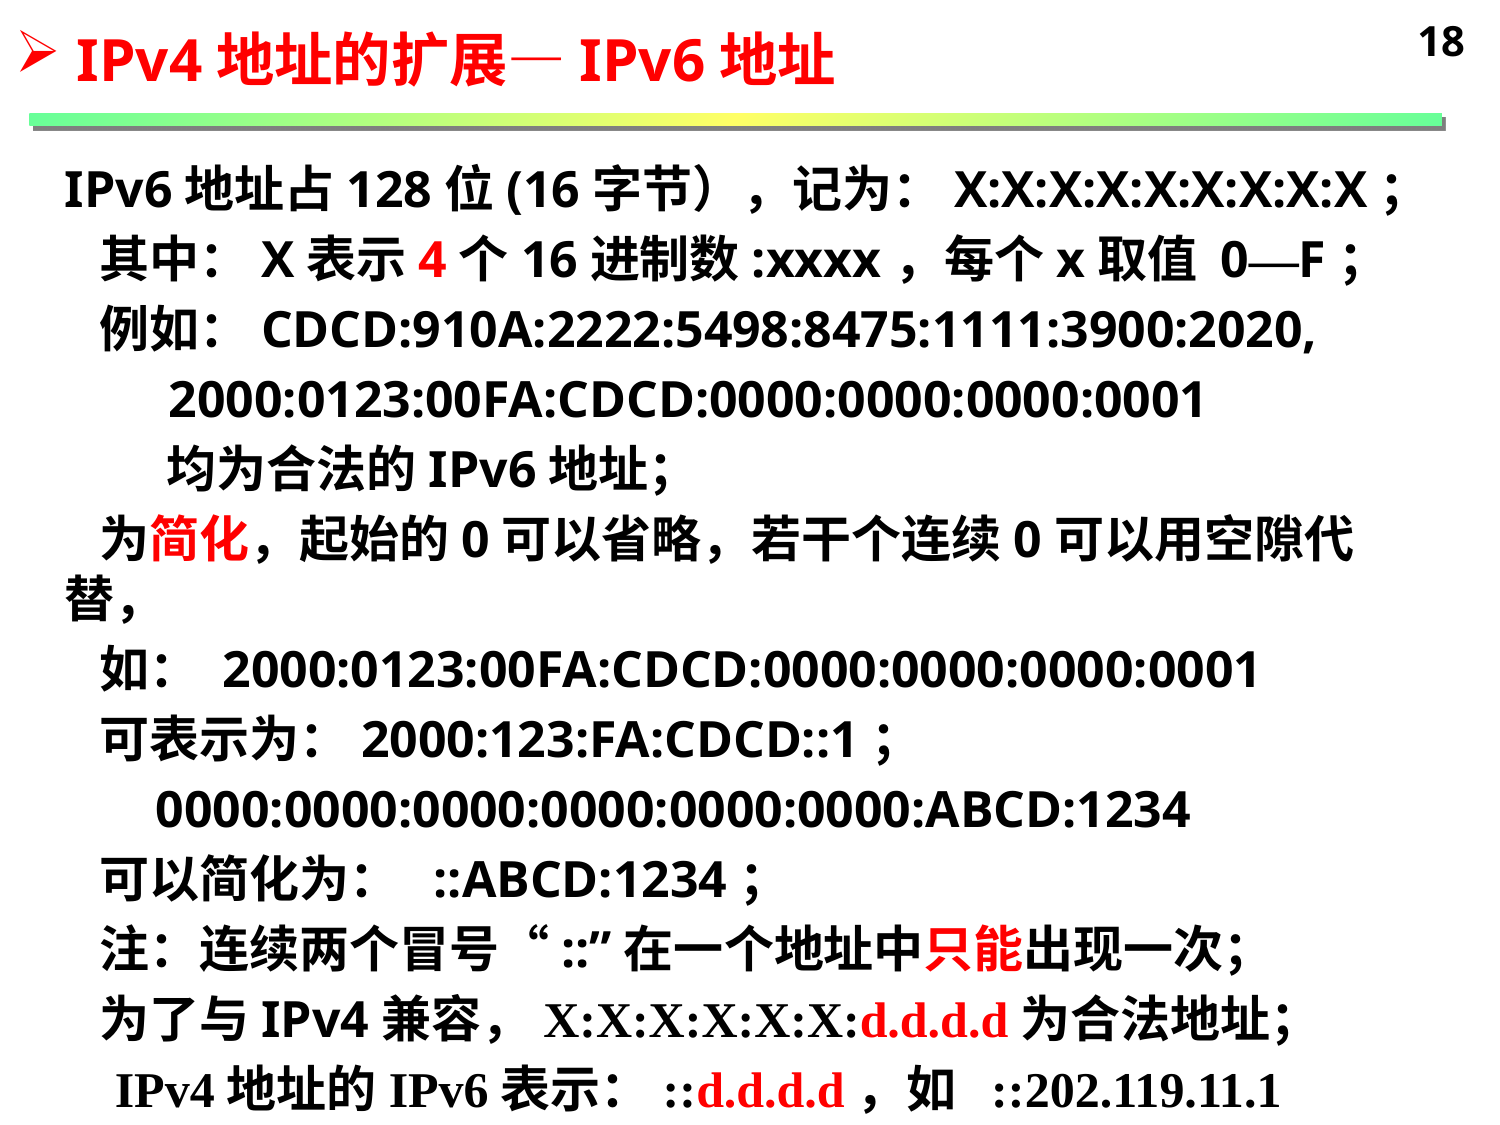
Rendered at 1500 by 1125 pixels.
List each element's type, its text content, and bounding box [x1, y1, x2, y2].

text_box IPv4地址的扩展—IPv6地址 [0, 16, 865, 101]
text_box [29, 113, 1442, 126]
text_box 18 [1402, 7, 1492, 72]
text_box IPv6地址占128位(16字节），记为：X:X:X:X:X:X:X:X:X； 其中：X表示4个16进制数:xxxx，每个x取值 0—F； 例如：CDCD:910A:2222:5498:8475:1111:3900:2020, 2000:0123:00FA:CDCD:0000:0000:0000:0001 均为合法的IPv6地址； 为简化，起始的0可以省略，若干个连续0可以用空隙代替， 如： 2000:0123:00FA:CDCD:0000:0000:0000:0001 可表示为：2000:123:FA:CDCD::1； 0000:0000:0000:0000:0000:0000:ABCD:1234 可以简化为： ::ABCD:1234； 注：连续两个冒号“::”在一个地址中只能出现一次； 为了与IPv4兼容，X:X:X:X:X:X:d.d.d.d为合法地址； IPv4地址的IPv6表示：::d.d.d.d，如 ::202.119.11.1 [50, 149, 1459, 1125]
